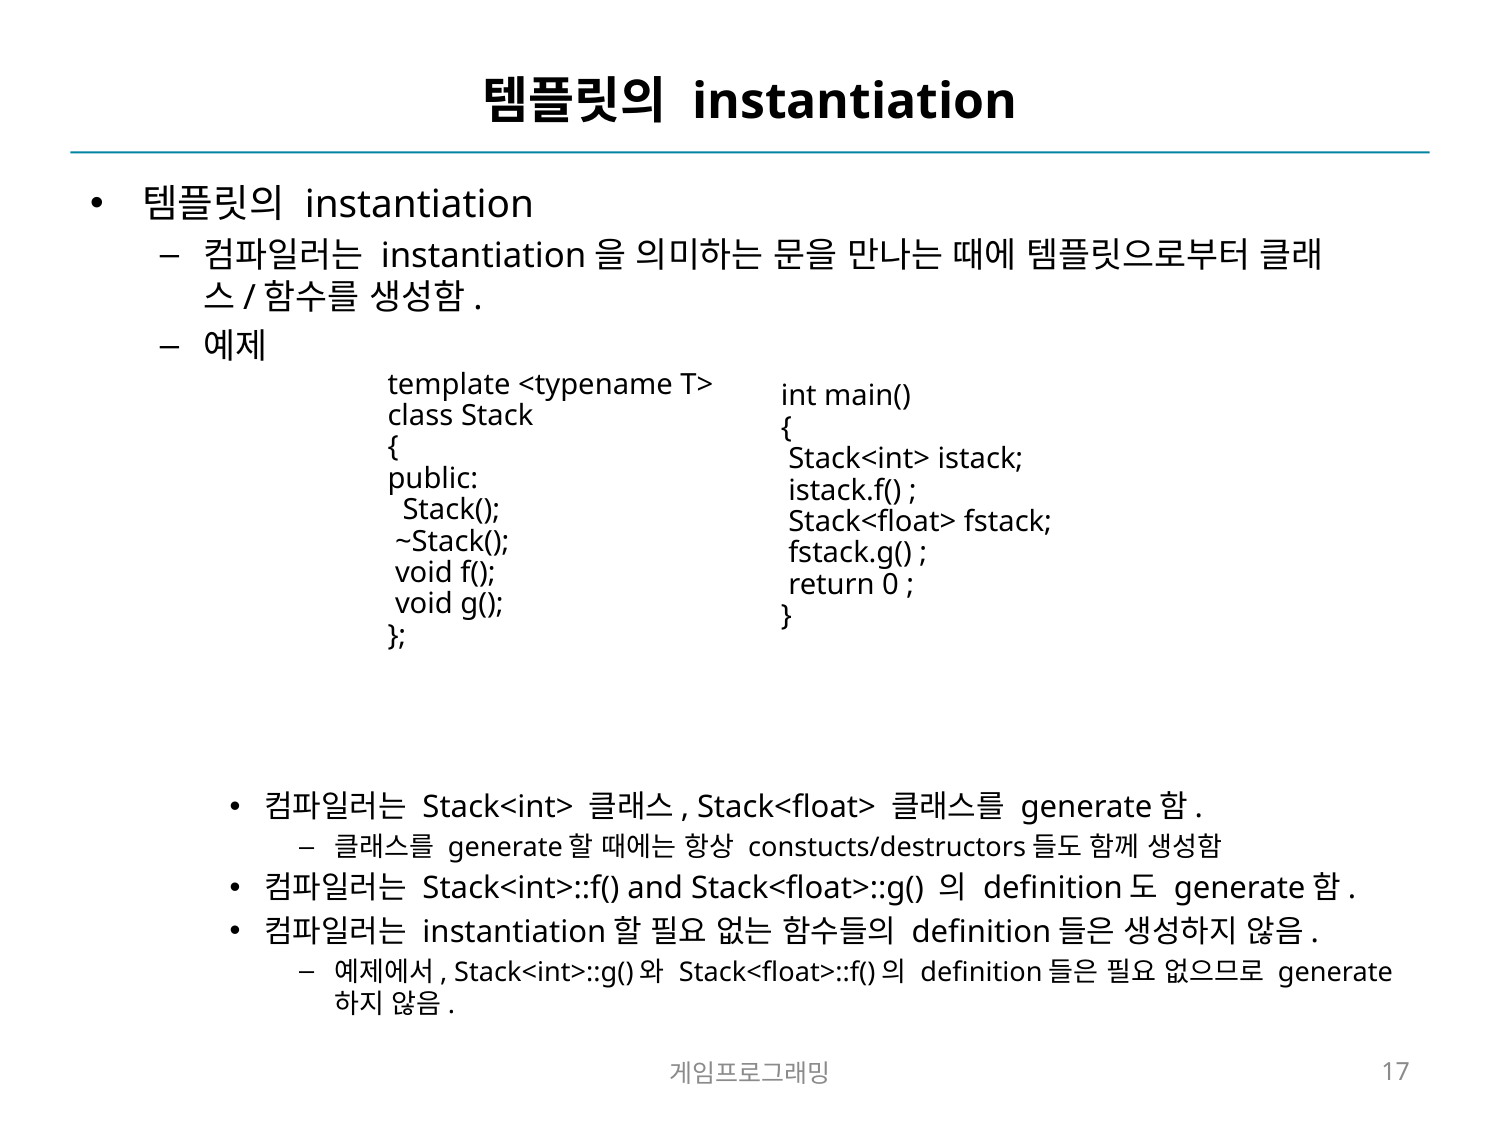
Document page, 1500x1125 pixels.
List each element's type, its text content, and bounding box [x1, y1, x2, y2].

list 템플릿의 instantiation 컴파일러는 instantiation을 의미하는 문을 만나는 때에 템플릿으로부터 클래스/함수를 생성함. 예제 컴파일러는 Stack<int> 클래스, Stack<float> 클래스를 generate함. 클래스를 generate할 때에는 항상 constucts/destructors들도 함께 생성함 컴파일러는 Stack<int>::f() and Stack<float>::g() 의 definition도 generate함. 컴파일러는 instantiation할 필요 없는 함수들의 definition들은 생성하지 않음. 예제에서, Stack<int>::g()와 Stack<float>::f()의 definition들은 필요 없으므로 generate하지 않음. [74, 171, 1426, 1032]
text_box int main() { Stack<int> istack; istack.f() ; Stack<float> fstack; fstack.g() ; return 0 ; } [766, 373, 1068, 640]
title 템플릿의 instantiation [74, 44, 1426, 153]
text_box template <typename T> class Stack { public: Stack(); ~Stack(); void f(); void g(); }; [372, 361, 729, 660]
slide_number 17 [1074, 1042, 1425, 1103]
footer 게임프로그래밍 [512, 1042, 988, 1103]
